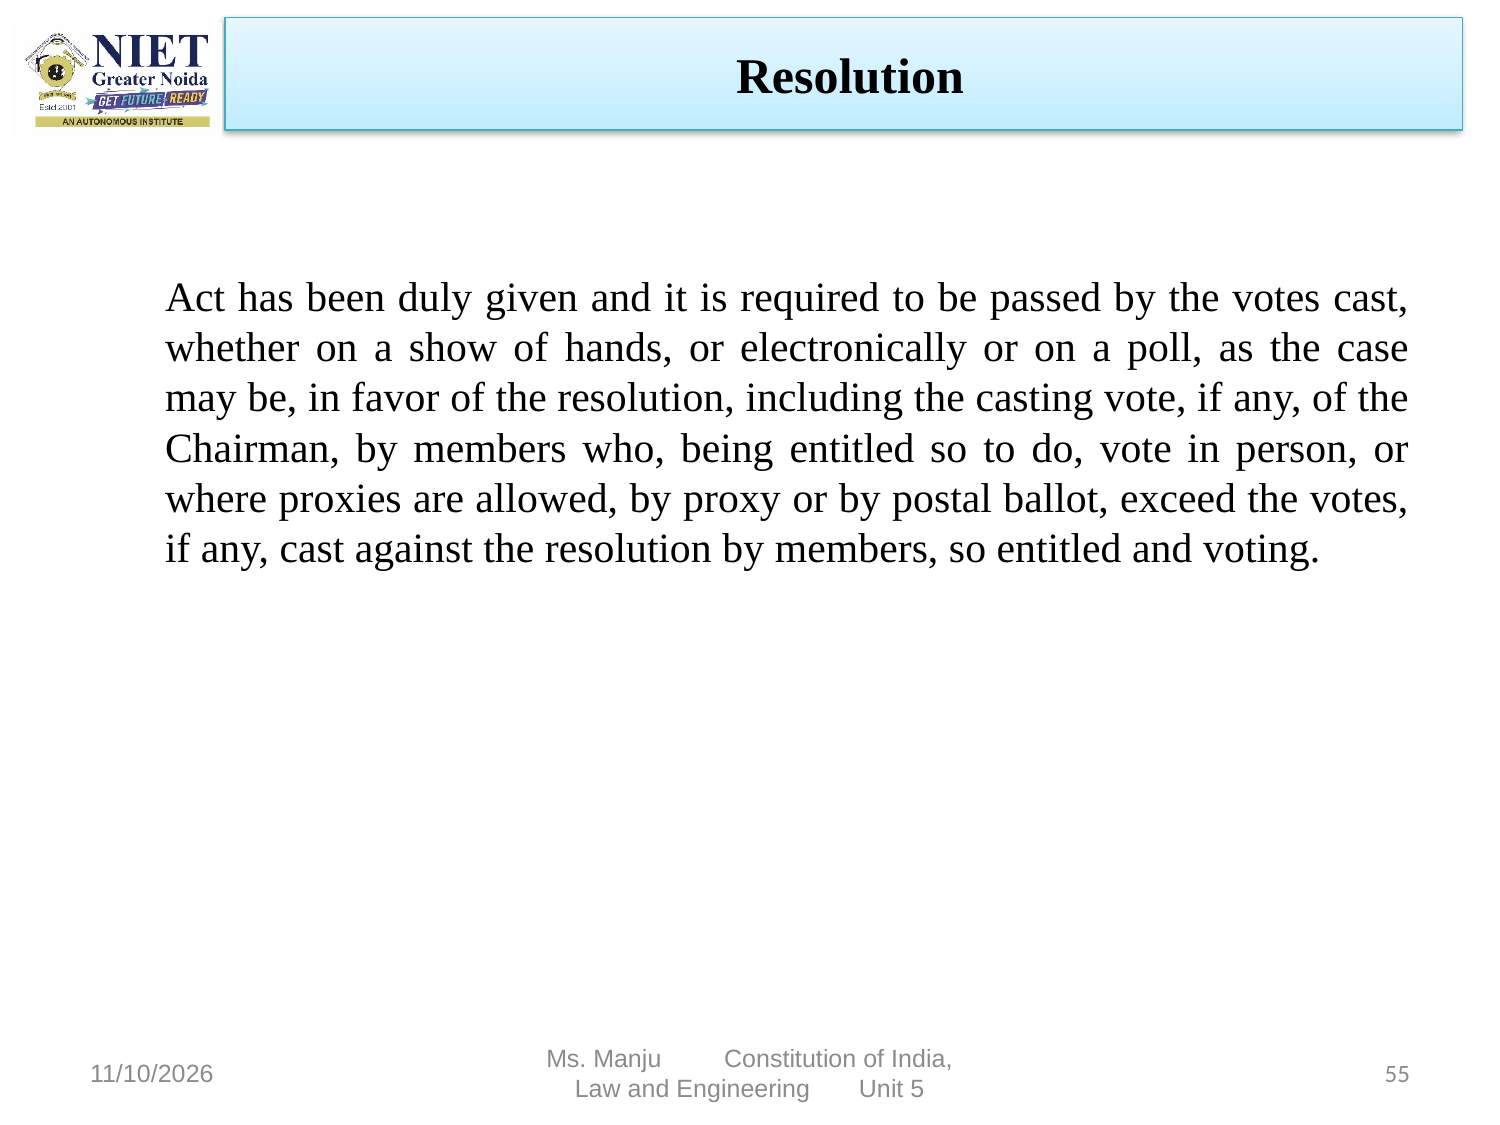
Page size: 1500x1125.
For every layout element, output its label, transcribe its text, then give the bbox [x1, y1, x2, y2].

slide_number 55 [1074, 1042, 1425, 1103]
list Act has been duly given and it is required to be passed by the votes cast, whether on a show of hands, or electronically or on a poll, as the case may be, in favor of the resolution, including the casting vote, if any, of the Chairman, by members who, being entitled so to do, vote in person, or where proxies are allowed, by proxy or by postal ballot, exceed the votes, if any, cast against the resolution by members, so entitled and voting. [75, 262, 1425, 1005]
picture [12, 23, 222, 137]
text_box Resolution [224, 17, 1463, 131]
footer Ms. Manju Constitution of India, Law and Engineering Unit 5 [512, 1042, 988, 1103]
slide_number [75, 1042, 425, 1103]
